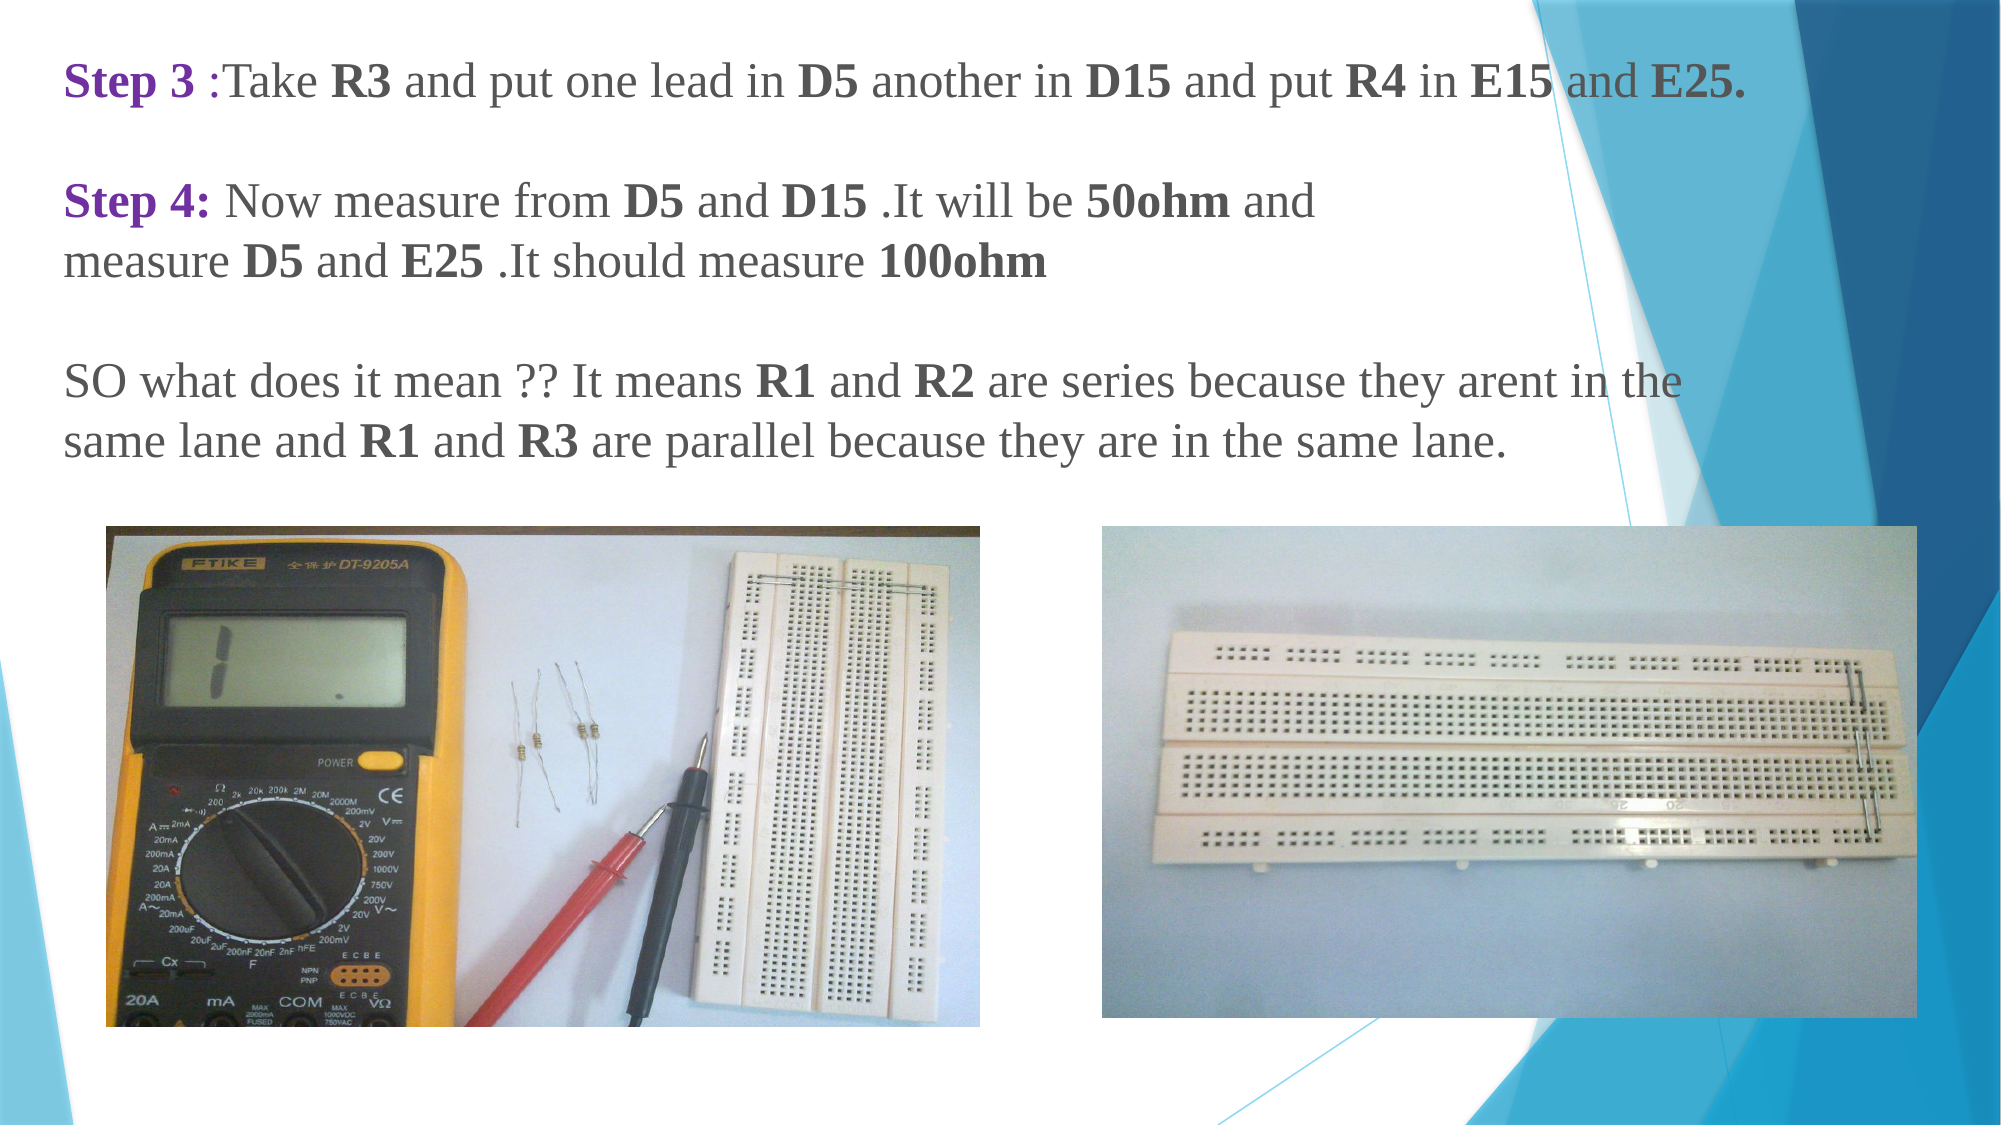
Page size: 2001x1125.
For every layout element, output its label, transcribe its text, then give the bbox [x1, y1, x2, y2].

picture [105, 525, 981, 1028]
text_box Step 3 :Take R3 and put one lead in D5 another in D15 and put R4 in E15 and E25. Step 4: Now measure from D5 and D15 .It will be 50ohm and measure D5 and E25 .It should measure 100ohm SO what does it mean ?? It means R1 and R2 are series because they arent in the same lane and R1 and R3 are parallel because they are in the same lane. [48, 40, 1794, 476]
picture [1102, 525, 1917, 1019]
